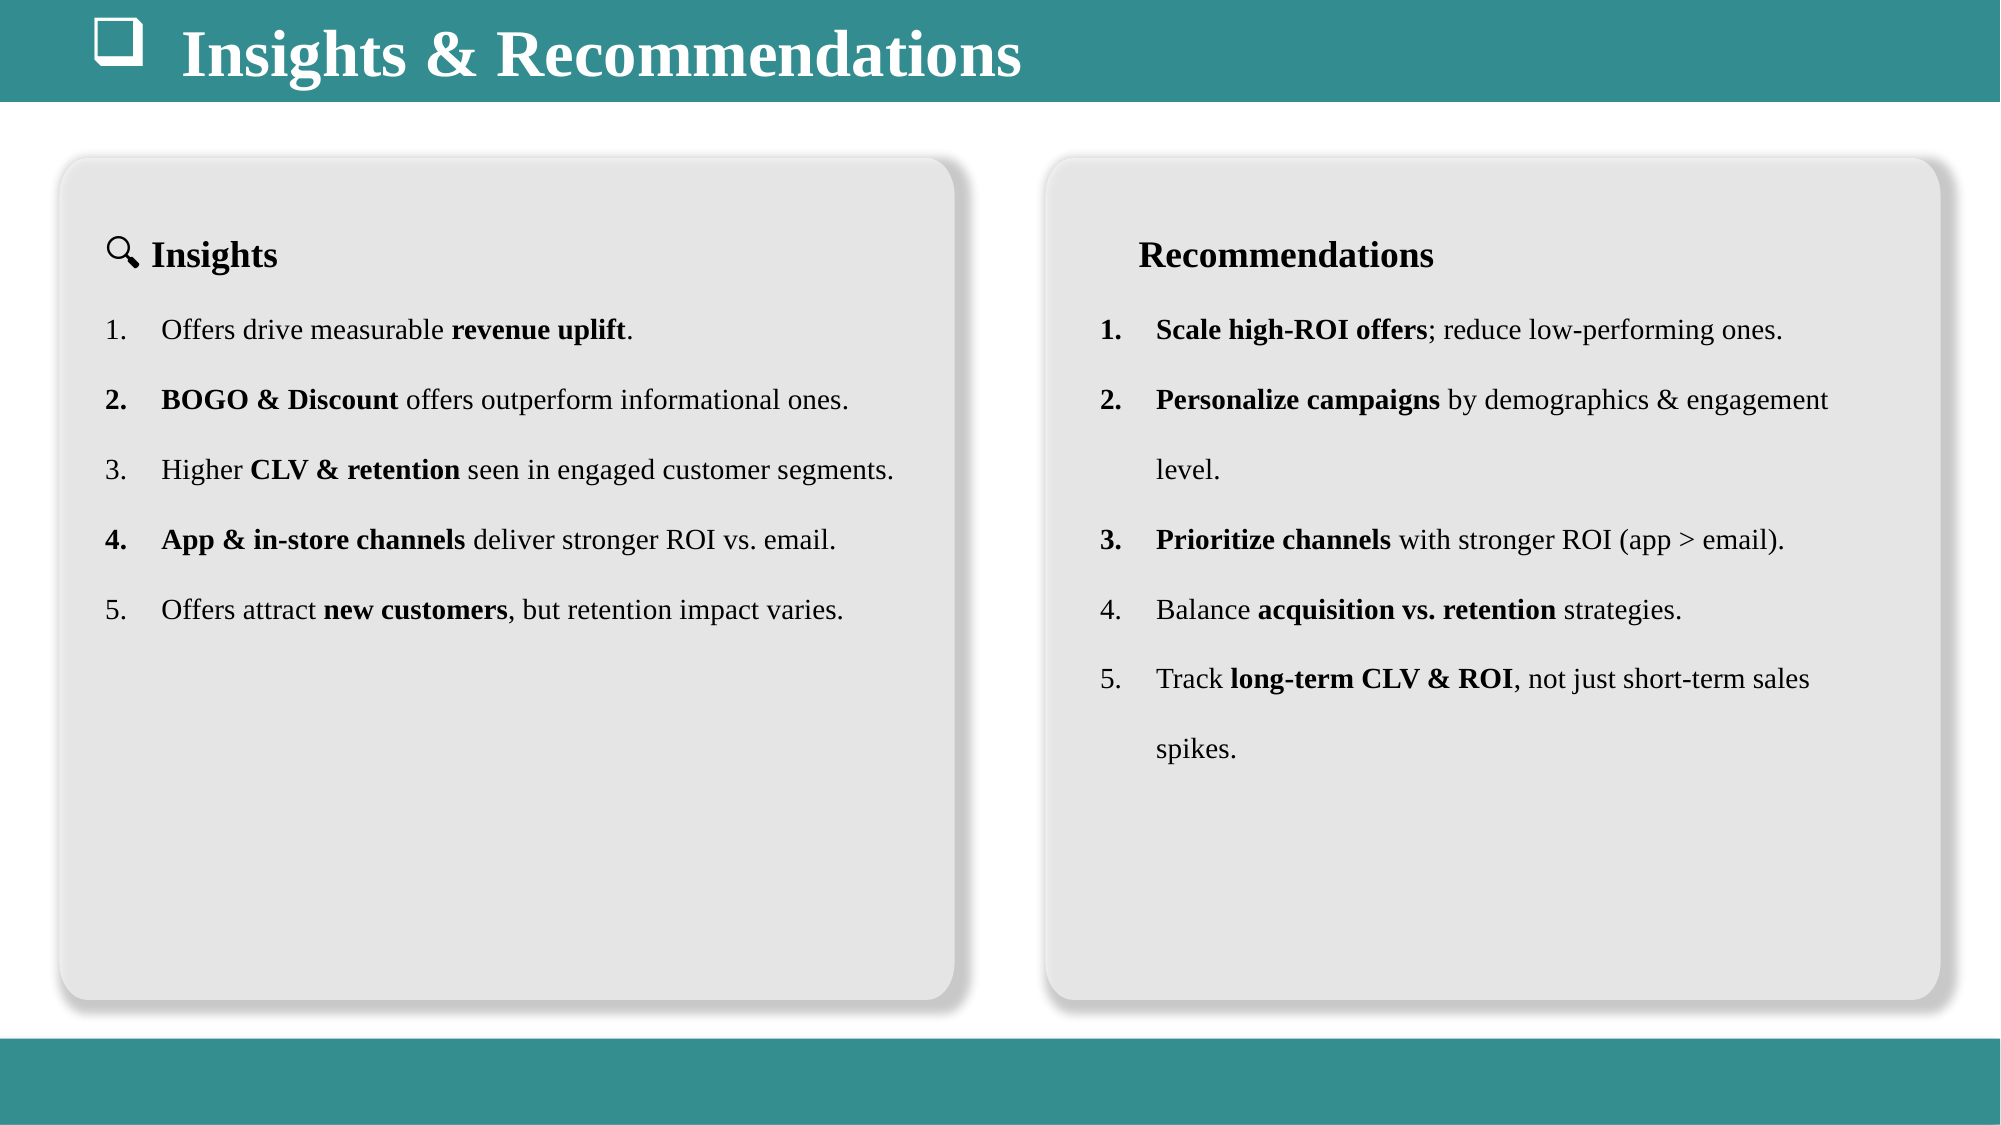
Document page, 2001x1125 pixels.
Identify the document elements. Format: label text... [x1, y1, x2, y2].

text_box ✅ Recommendations Scale high-ROI offers; reduce low-performing ones. Personalize campaigns by demographics & engagement level. Prioritize channels with stronger ROI (app > email). Balance acquisition vs. retention strategies. Track long-term CLV & ROI, not just short-term sales spikes. [1085, 177, 1901, 773]
text_box [1045, 158, 1941, 1000]
text_box Insights & Recommendations [0, 0, 2000, 102]
text_box [59, 158, 955, 1000]
text_box 🔍 Insights Offers drive measurable revenue uplift. BOGO & Discount offers outperform informational ones. Higher CLV & retention seen in engaged customer segments. App & in-store channels deliver stronger ROI vs. email. Offers attract new customers, but retention impact varies. [90, 177, 924, 633]
